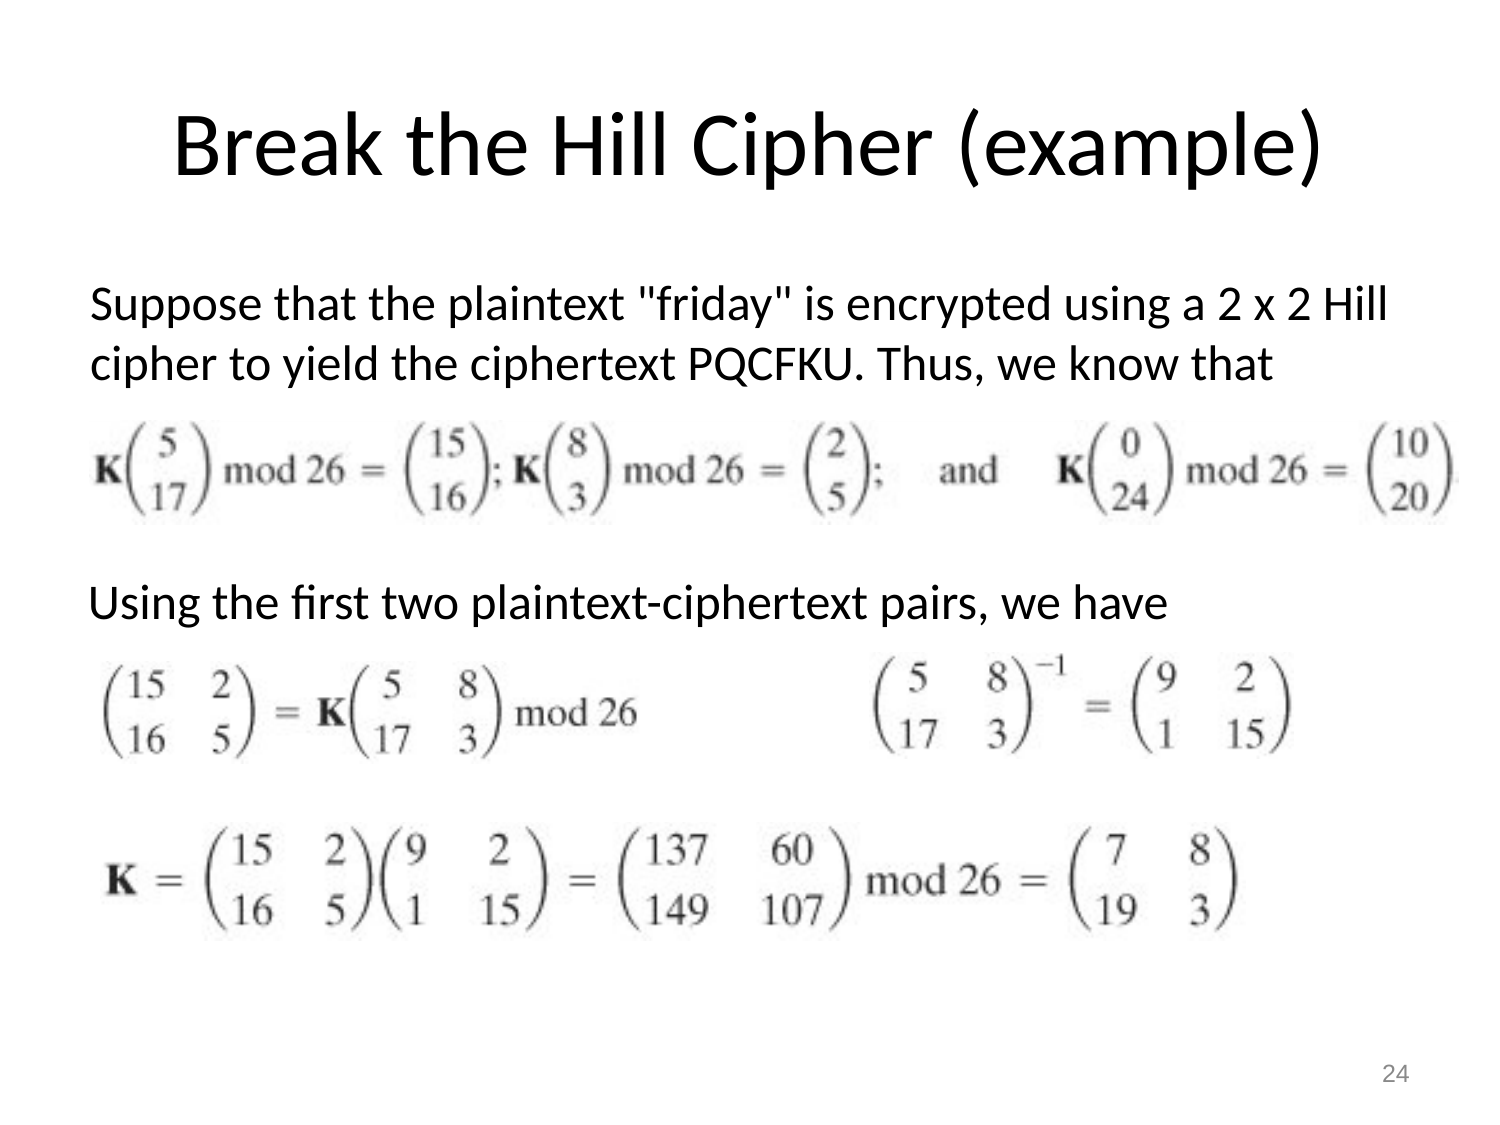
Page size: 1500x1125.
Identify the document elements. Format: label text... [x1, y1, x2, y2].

picture [89, 420, 1460, 525]
slide_number 24 [1074, 1042, 1425, 1103]
picture [99, 822, 1246, 941]
title Break the Hill Cipher (example) [75, 45, 1425, 233]
list Suppose that the plaintext "friday" is encrypted using a 2 x 2 Hill cipher to yield the ciphertext PQCFKU. Thus, we know that [75, 262, 1473, 409]
picture [869, 651, 1294, 760]
text_box Using the first two plaintext-ciphertext pairs, we have [73, 562, 1471, 681]
picture [100, 660, 644, 764]
